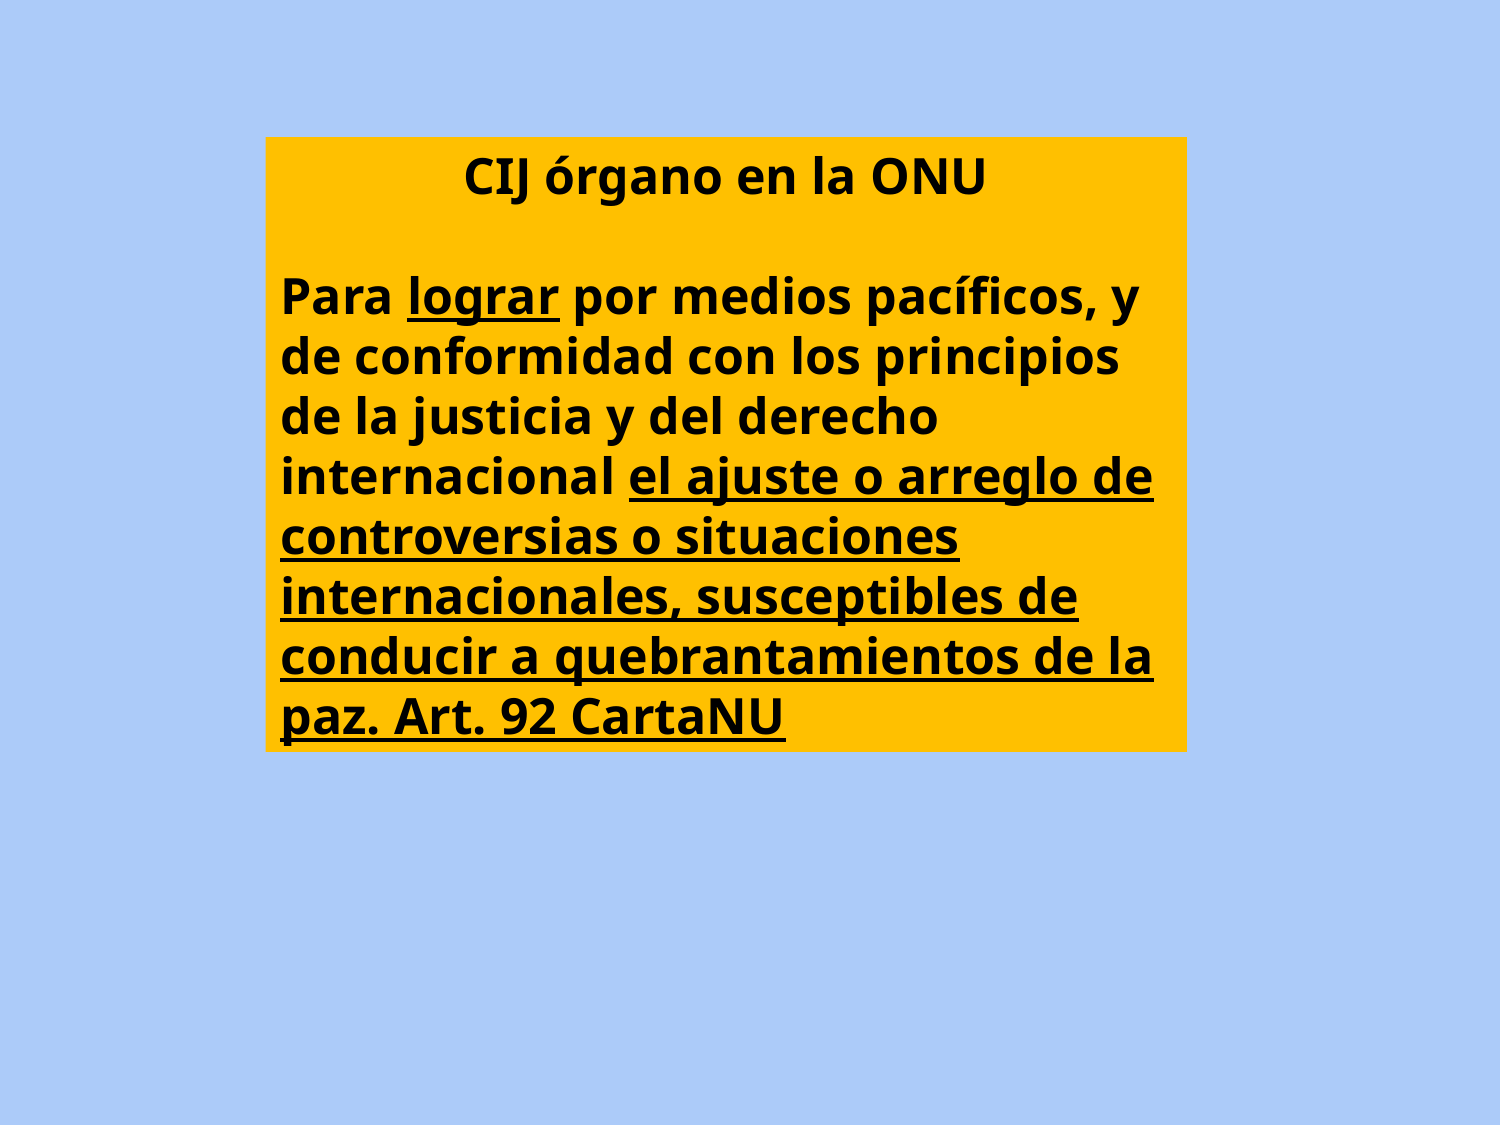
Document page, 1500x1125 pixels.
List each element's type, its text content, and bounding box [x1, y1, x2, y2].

text_box CIJ órgano en la ONU Para lograr por medios pacíficos, y de conformidad con los principios de la justicia y del derecho internacional el ajuste o arreglo de controversias o situaciones internacionales, susceptibles de conducir a quebrantamientos de la paz. Art. 92 CartaNU [265, 137, 1187, 752]
